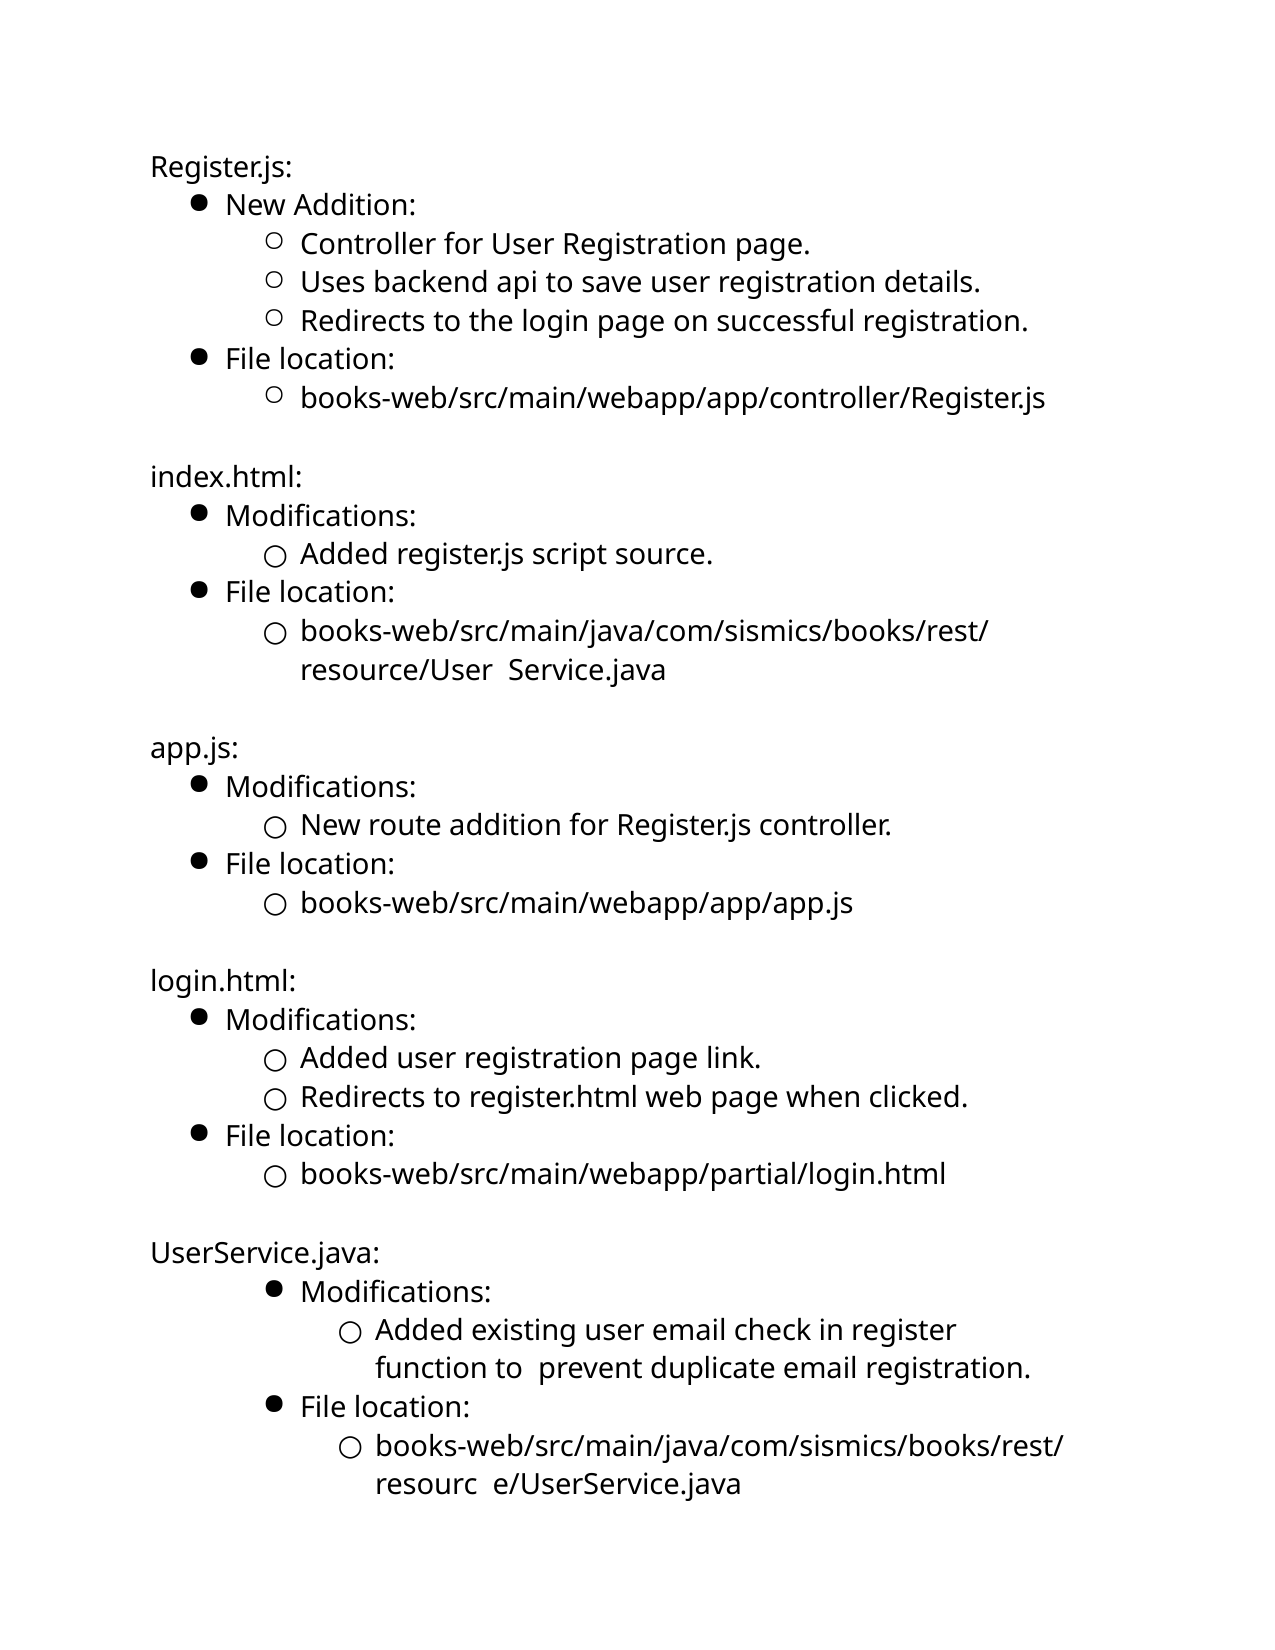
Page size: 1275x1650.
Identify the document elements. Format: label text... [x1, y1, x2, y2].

text_box Register.js: New Addition: Controller for User Registration page. Uses backend api to save user registration details. Redirects to the login page on successful registration. File location: books-web/src/main/webapp/app/controller/Register.js index.html: Modifications: Added register.js script source. File location: books-web/src/main/java/com/sismics/books/rest/resource/User Service.java app.js: Modifications: New route addition for Register.js controller. File location: books-web/src/main/webapp/app/app.js login.html: Modifications: Added user registration page link. Redirects to register.html web page when clicked. File location: books-web/src/main/webapp/partial/login.html UserService.java: Modifications: Added existing user email check in register function to prevent duplicate email registration. File location: books-web/src/main/java/com/sismics/books/rest/resourc e/UserService.java [147, 142, 1124, 1501]
